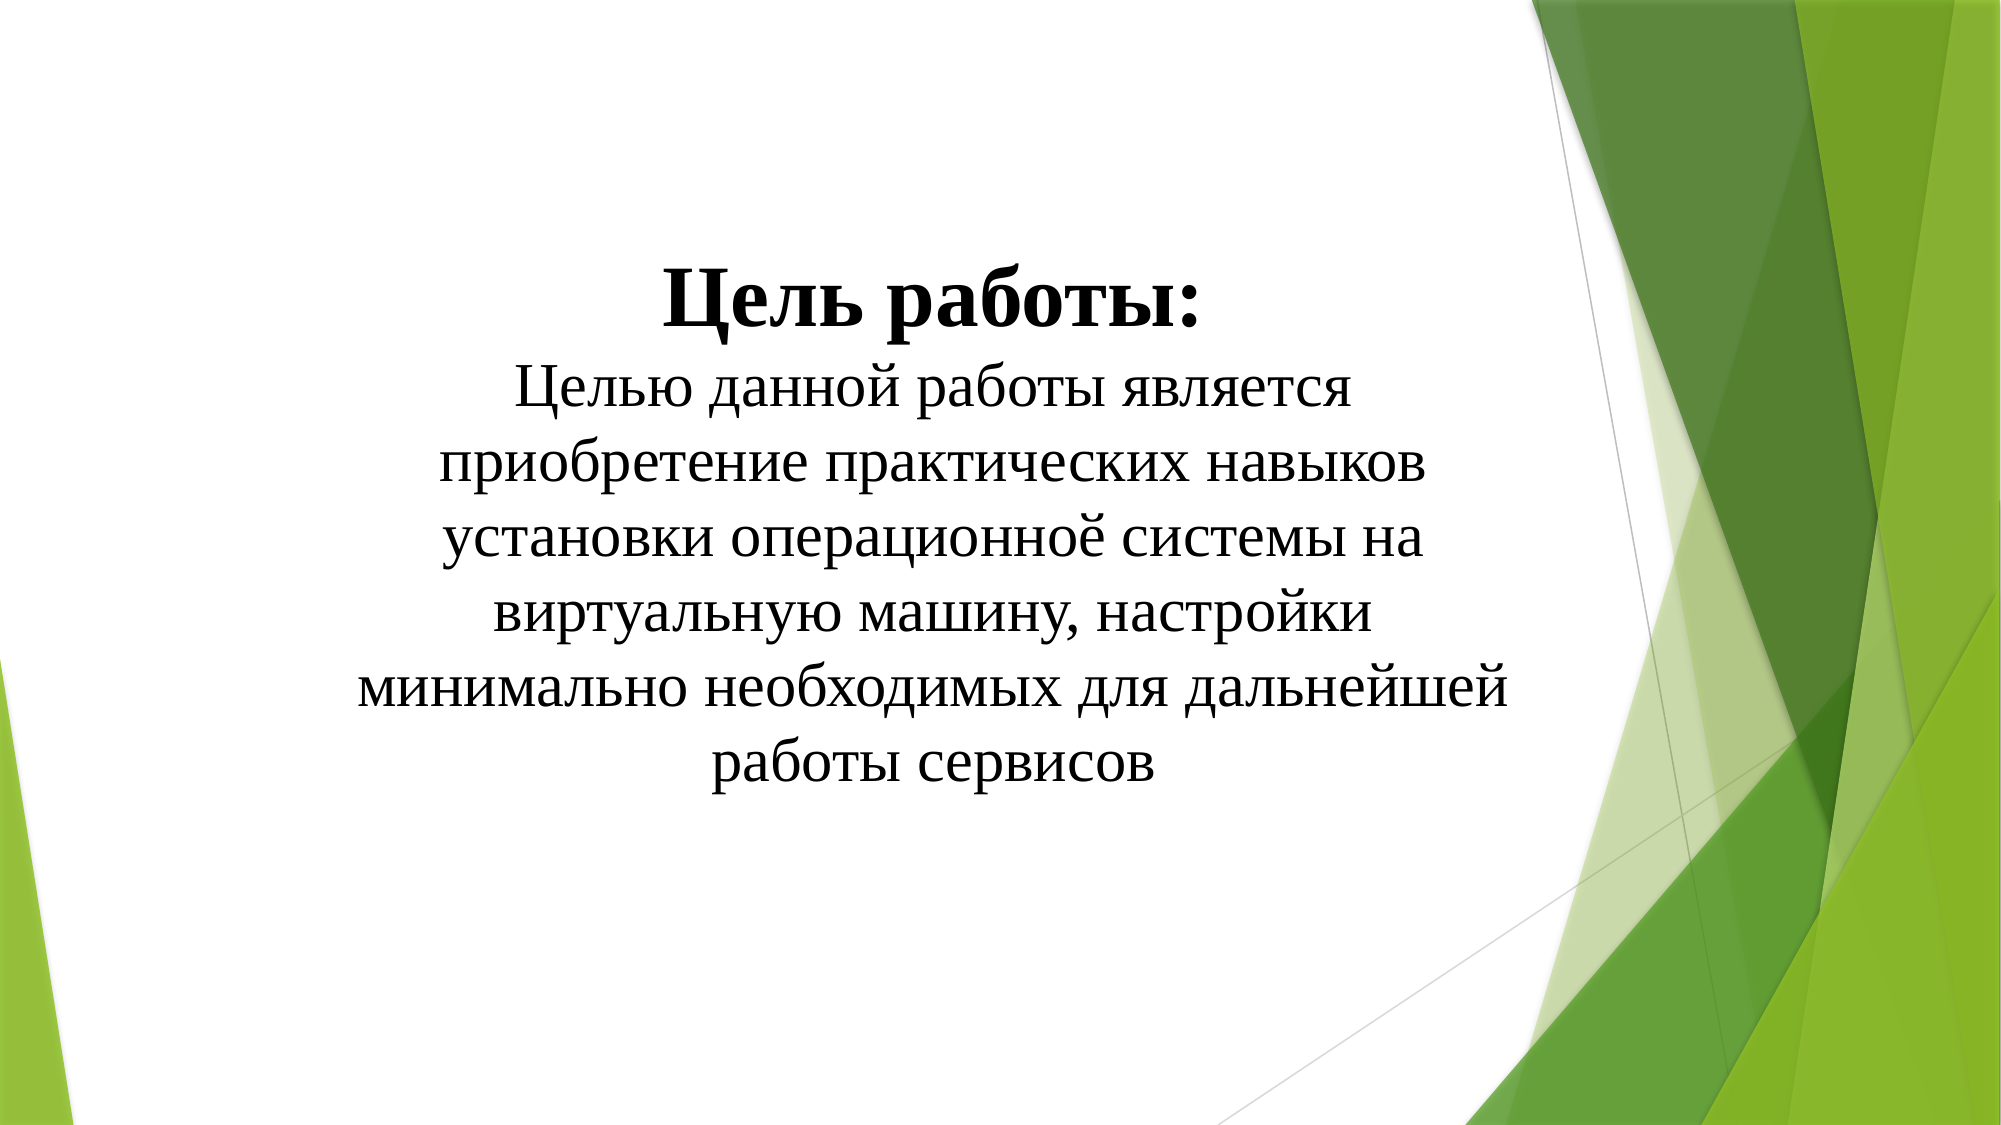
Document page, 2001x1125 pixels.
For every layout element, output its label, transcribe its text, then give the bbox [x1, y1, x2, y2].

text_box Цель работы: Целью данной работы является приобретение практических навыков установки операционноӗ системы на виртуальную машину, настройки минимально необходимых для дальнейшей работы сервисов [332, 231, 1536, 802]
